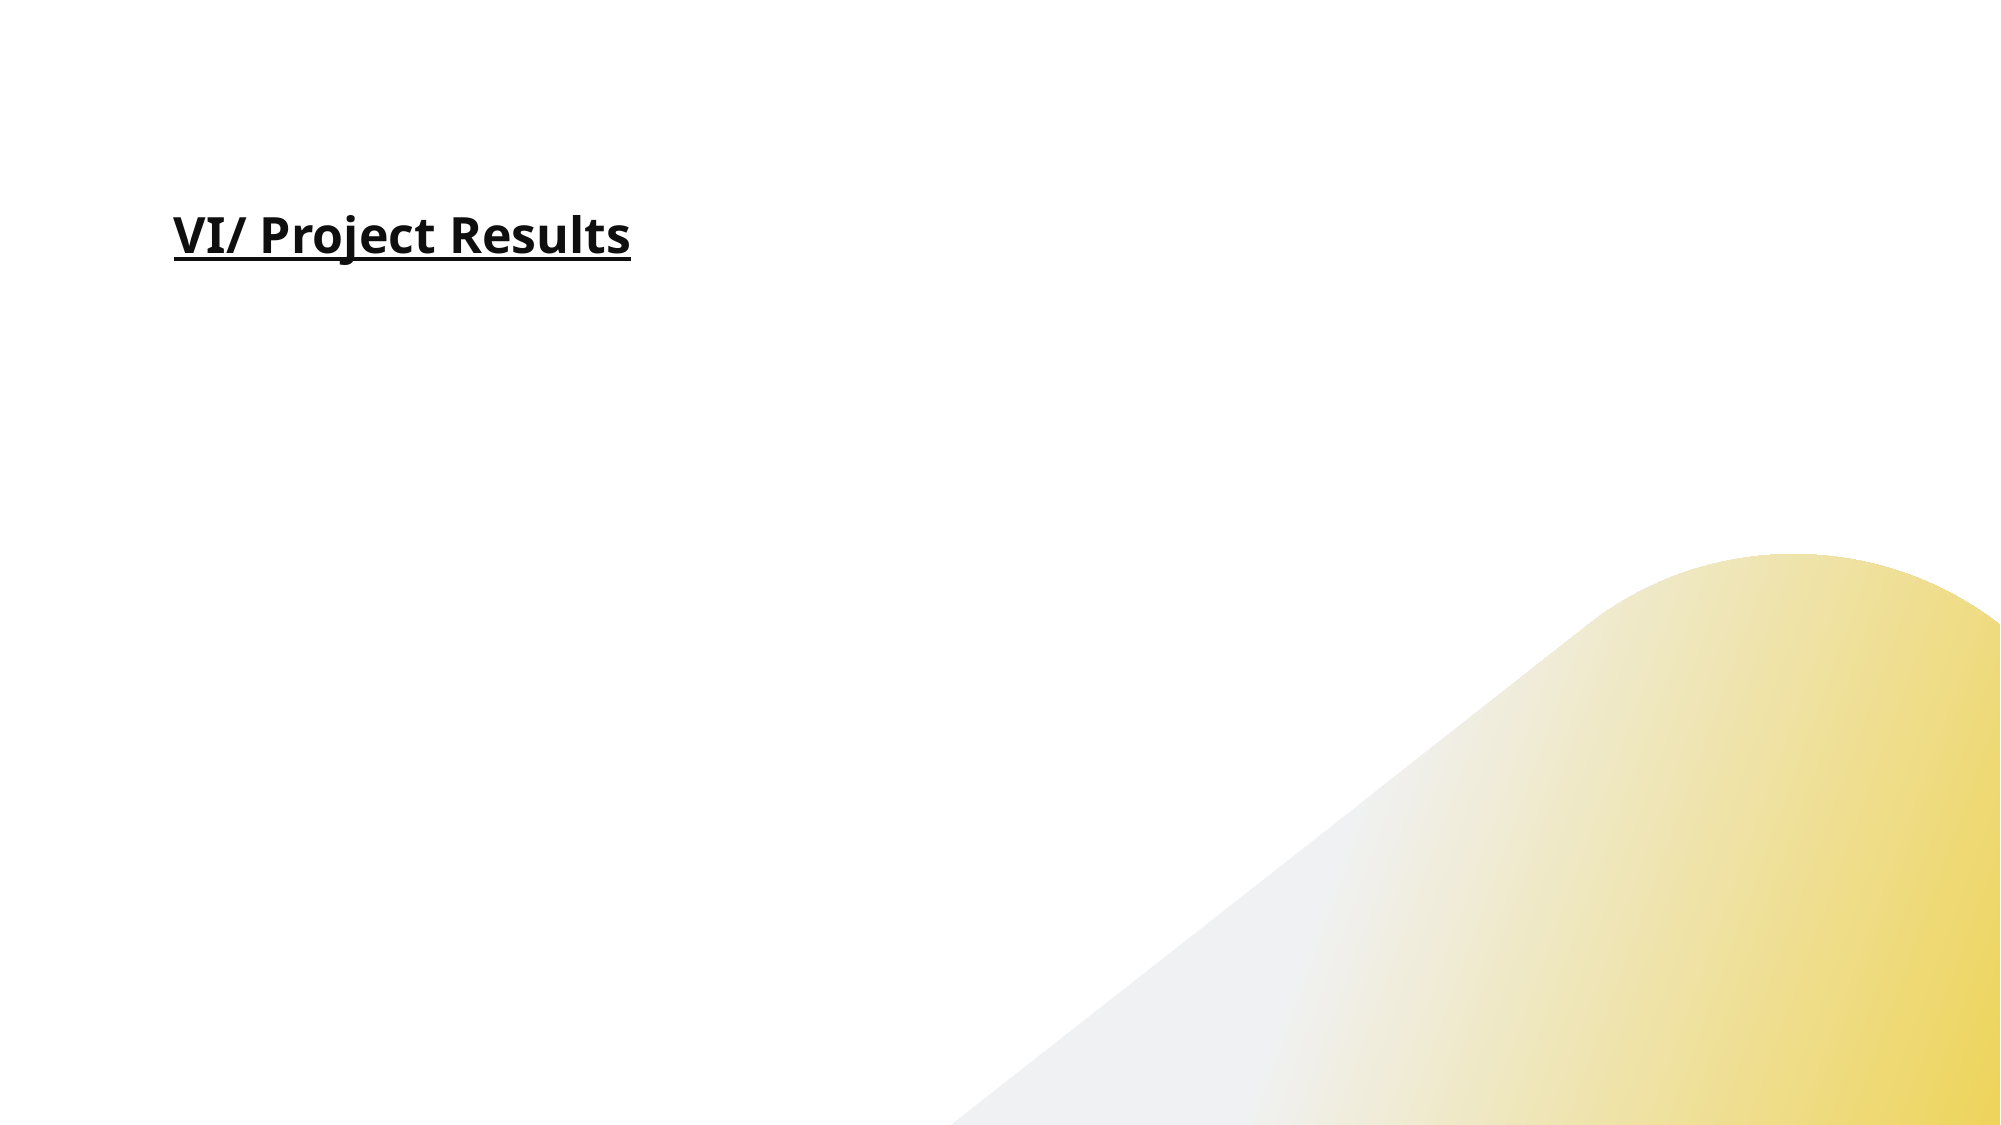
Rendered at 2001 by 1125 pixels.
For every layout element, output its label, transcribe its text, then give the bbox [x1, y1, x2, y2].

title VI/ Project Results [158, 141, 1559, 271]
